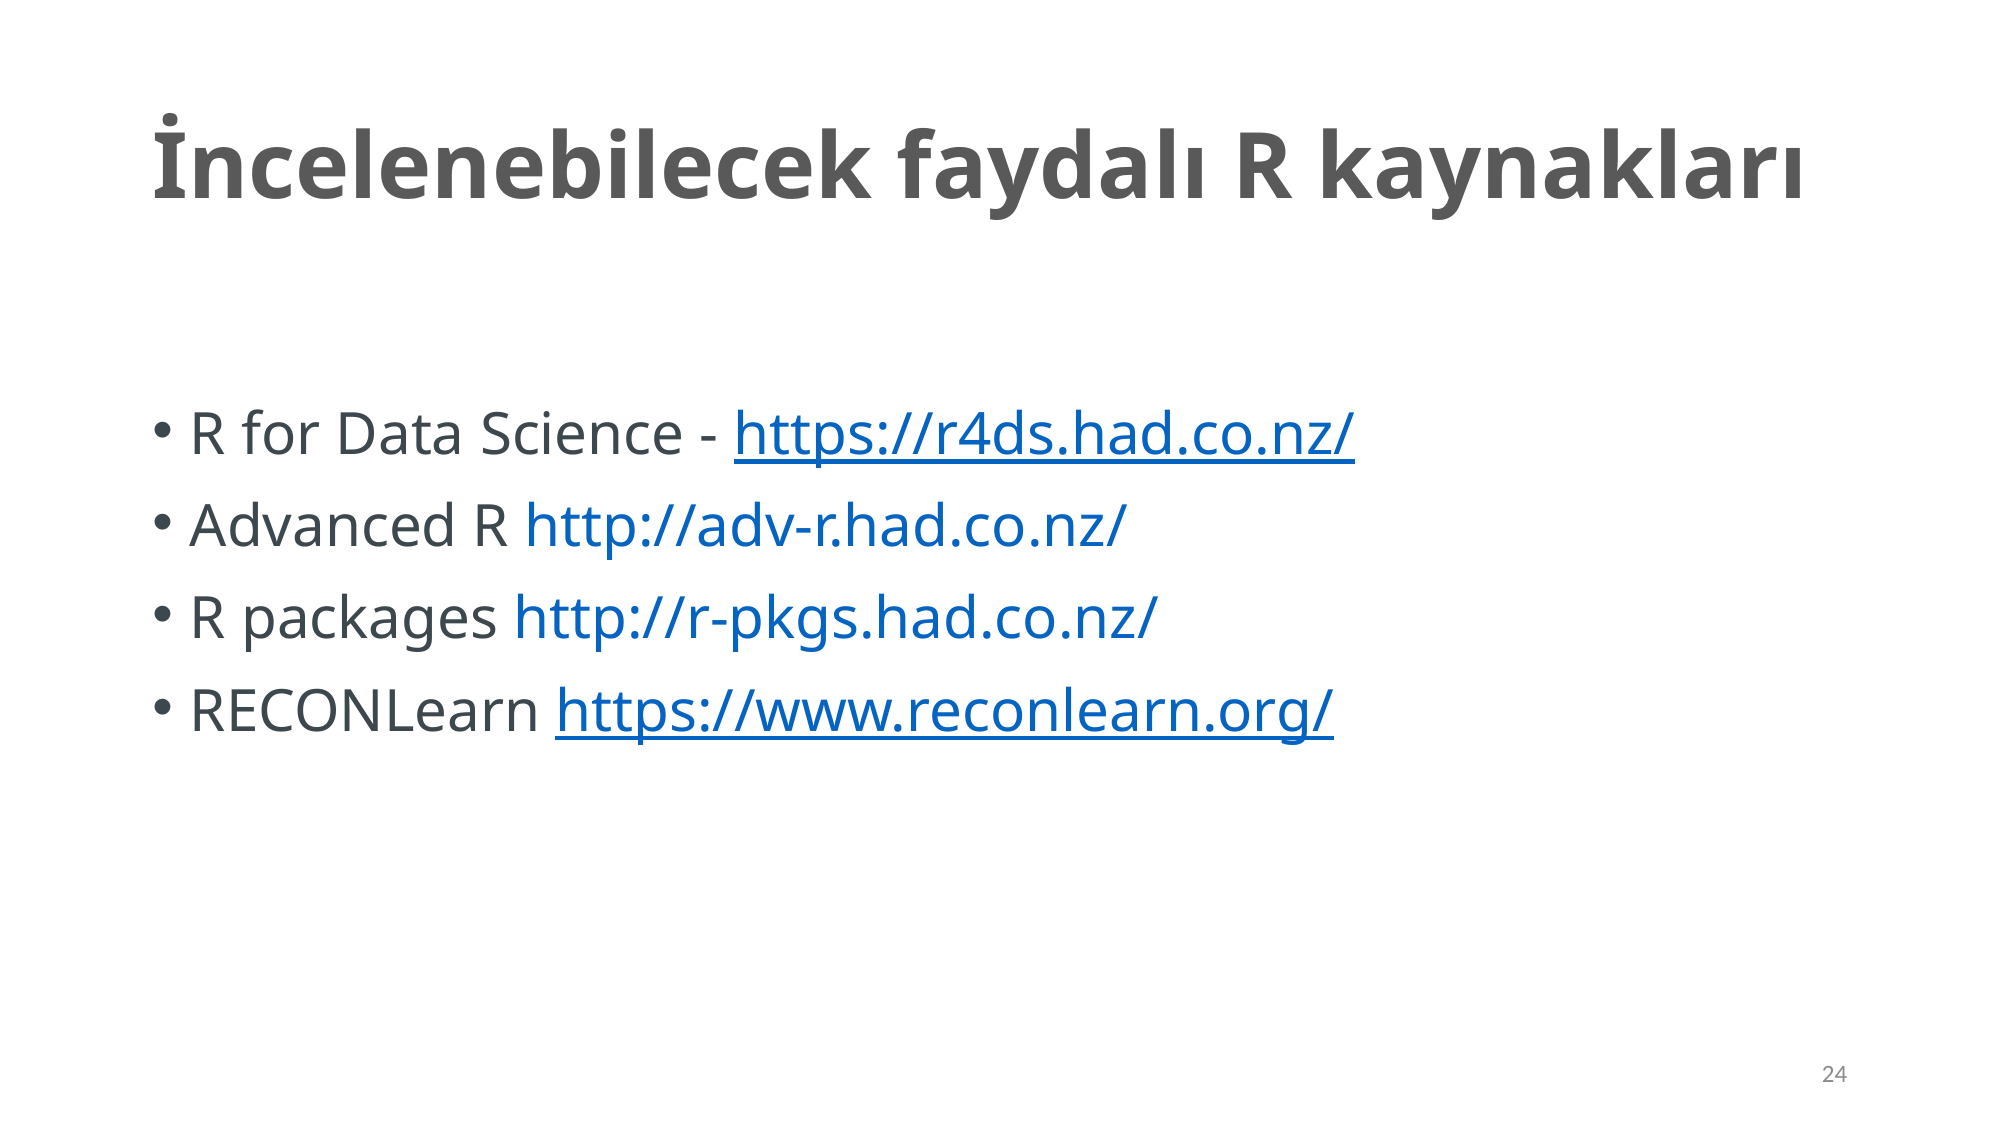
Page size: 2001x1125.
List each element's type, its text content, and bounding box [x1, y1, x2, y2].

list R for Data Science - https://r4ds.had.co.nz/ Advanced R http://adv-r.had.co.nz/ R packages http://r-pkgs.had.co.nz/ RECONLearn https://www.reconlearn.org/ [137, 299, 1863, 1014]
slide_number 24 [1412, 1042, 1863, 1103]
title İncelenebilecek faydalı R kaynakları [137, 59, 1863, 278]
